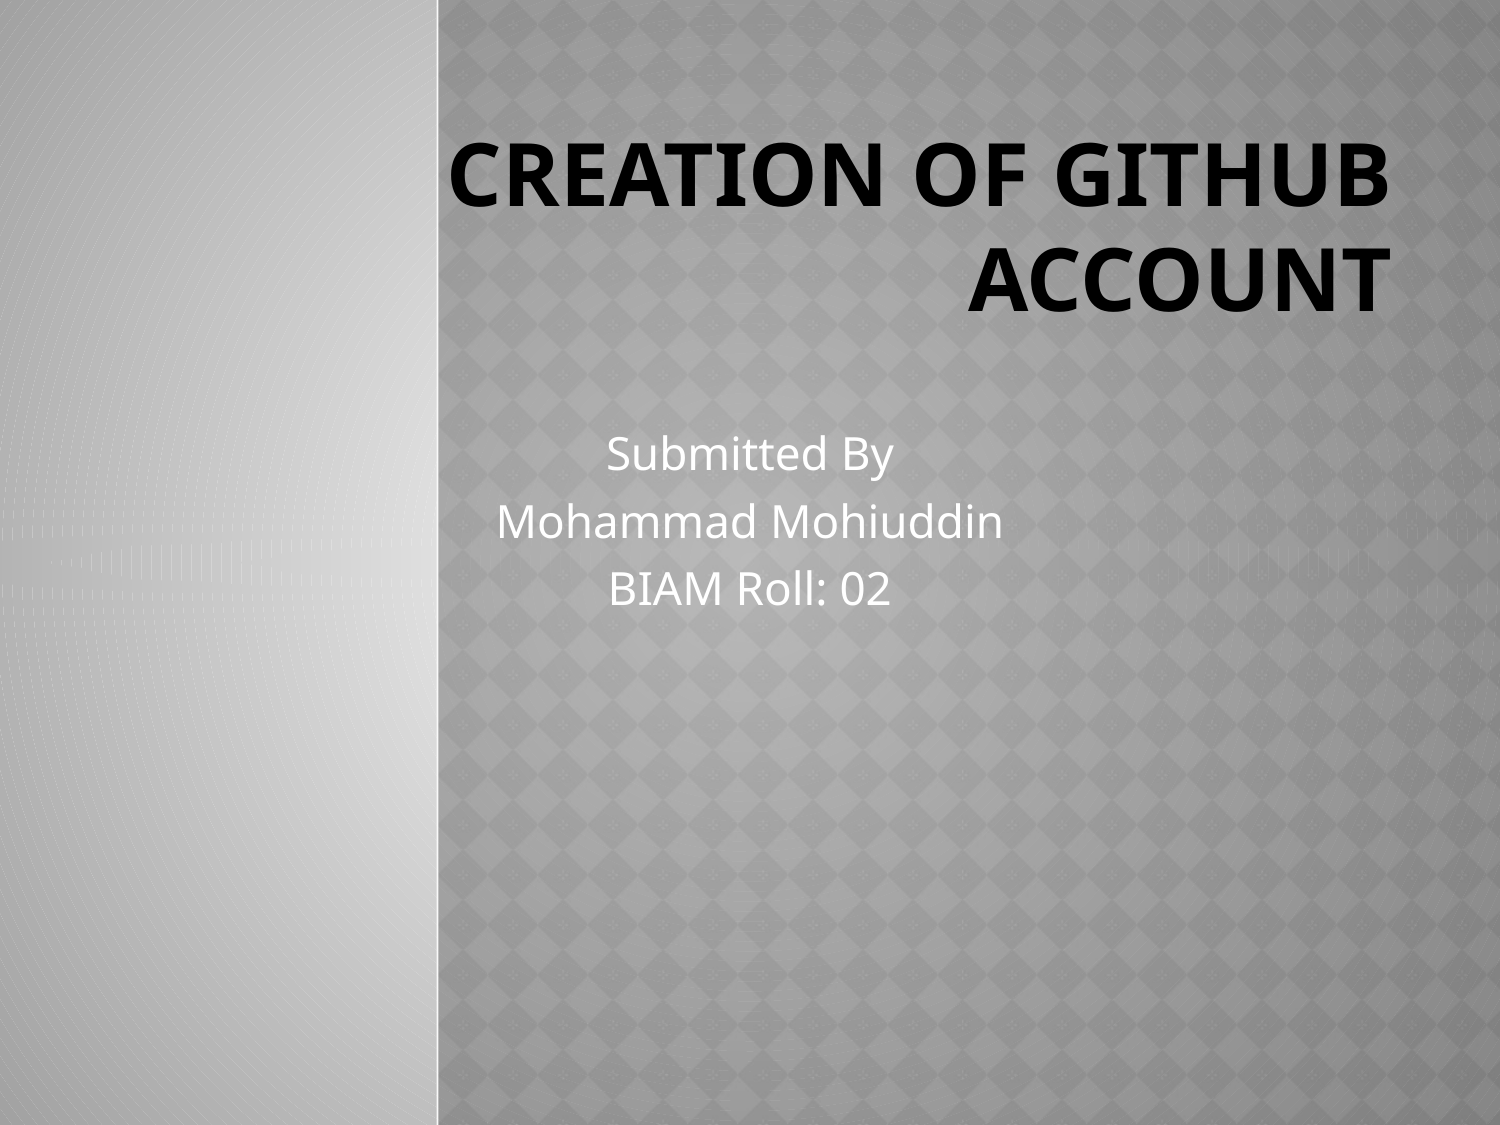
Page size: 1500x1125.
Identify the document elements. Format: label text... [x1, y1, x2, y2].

title Creation of Github Account [125, 87, 1400, 329]
subtitle Submitted By Mohammad Mohiuddin BIAM Roll: 02 [225, 425, 1275, 713]
